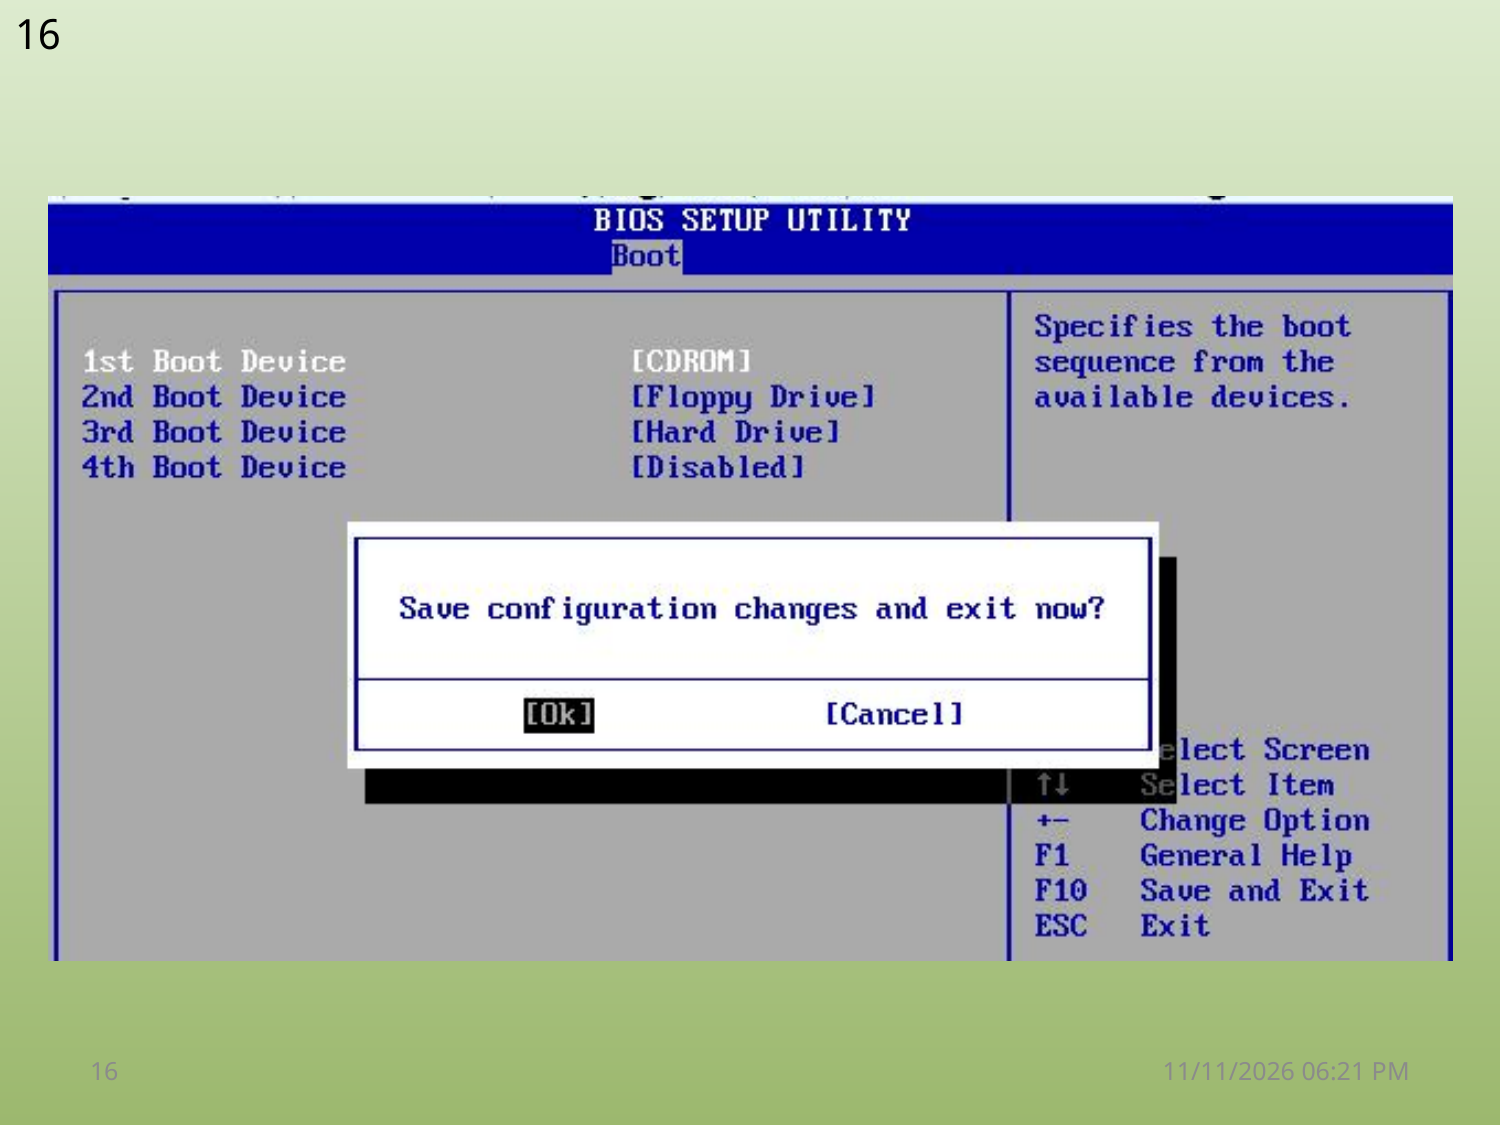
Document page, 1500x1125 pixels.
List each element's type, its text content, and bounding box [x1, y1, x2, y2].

text_box 16 [0, 0, 94, 71]
picture [48, 195, 1453, 962]
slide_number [1074, 1042, 1425, 1103]
slide_number 16 [75, 1042, 425, 1103]
